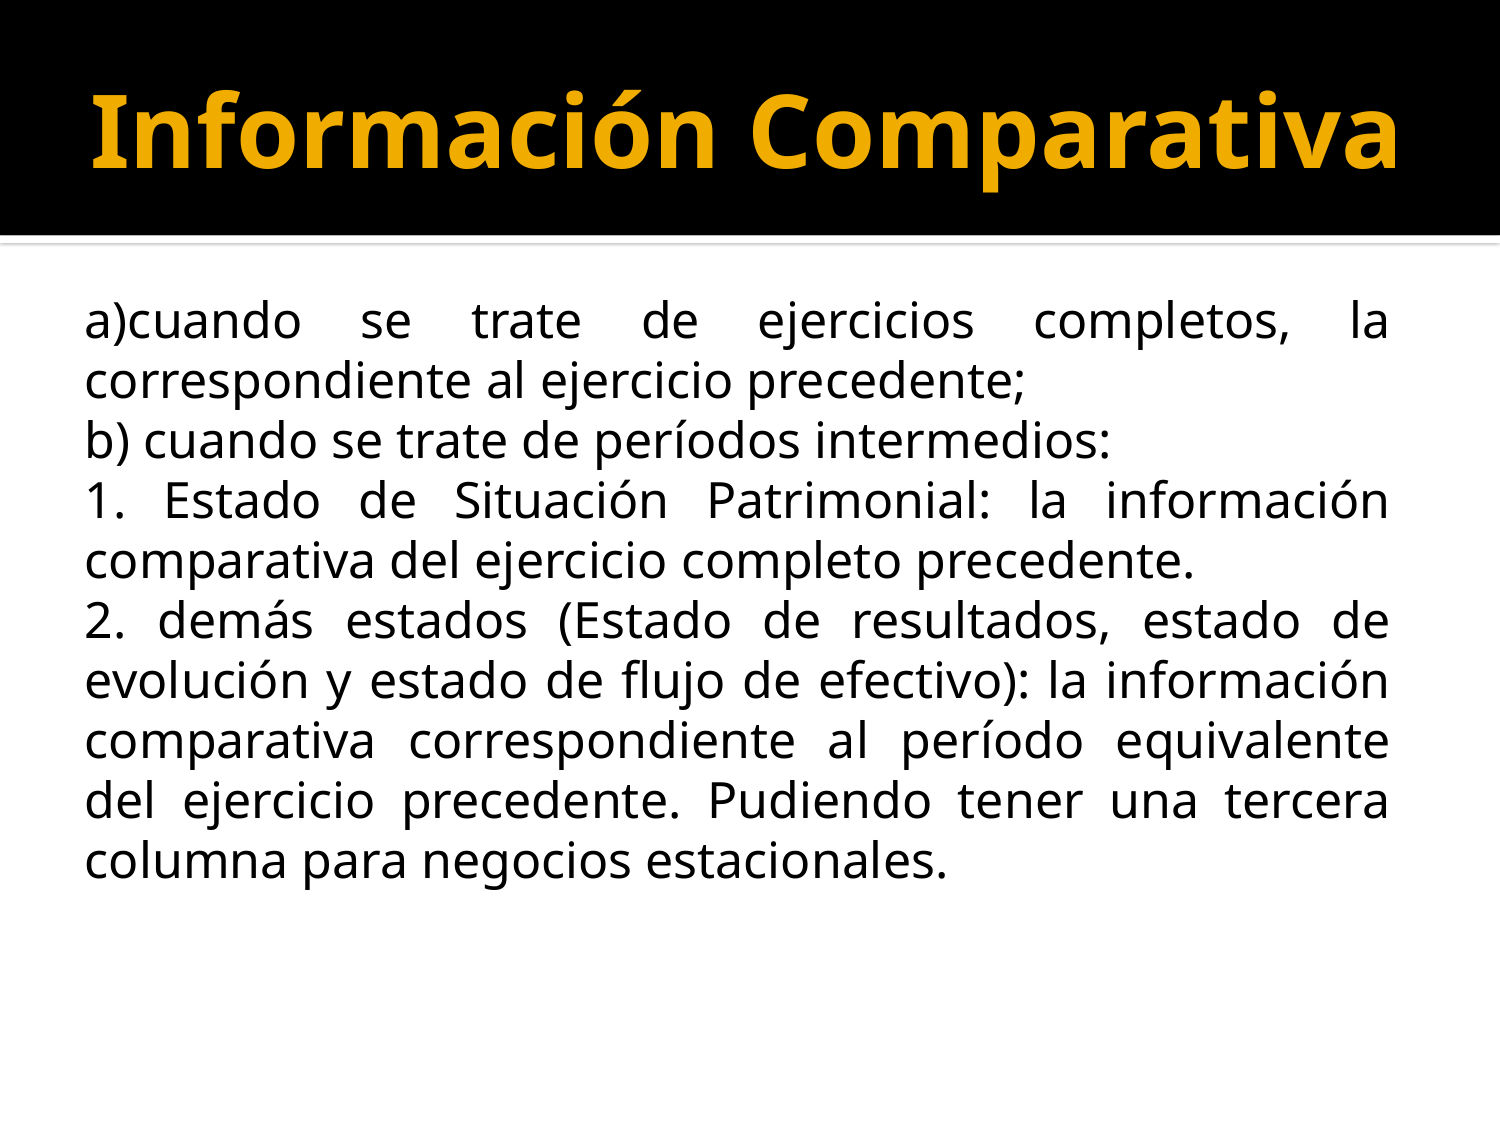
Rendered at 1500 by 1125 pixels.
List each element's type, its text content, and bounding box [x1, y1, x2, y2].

text_box a)cuando se trate de ejercicios completos, la correspondiente al ejercicio precedente; b) cuando se trate de períodos intermedios: 1. Estado de Situación Patrimonial: la información comparativa del ejercicio completo precedente. 2. demás estados (Estado de resultados, estado de evolución y estado de flujo de efectivo): la información comparativa correspondiente al período equivalente del ejercicio precedente. Pudiendo tener una tercera columna para negocios estacionales. [70, 281, 1407, 896]
text_box Información Comparativa [74, 25, 1425, 231]
